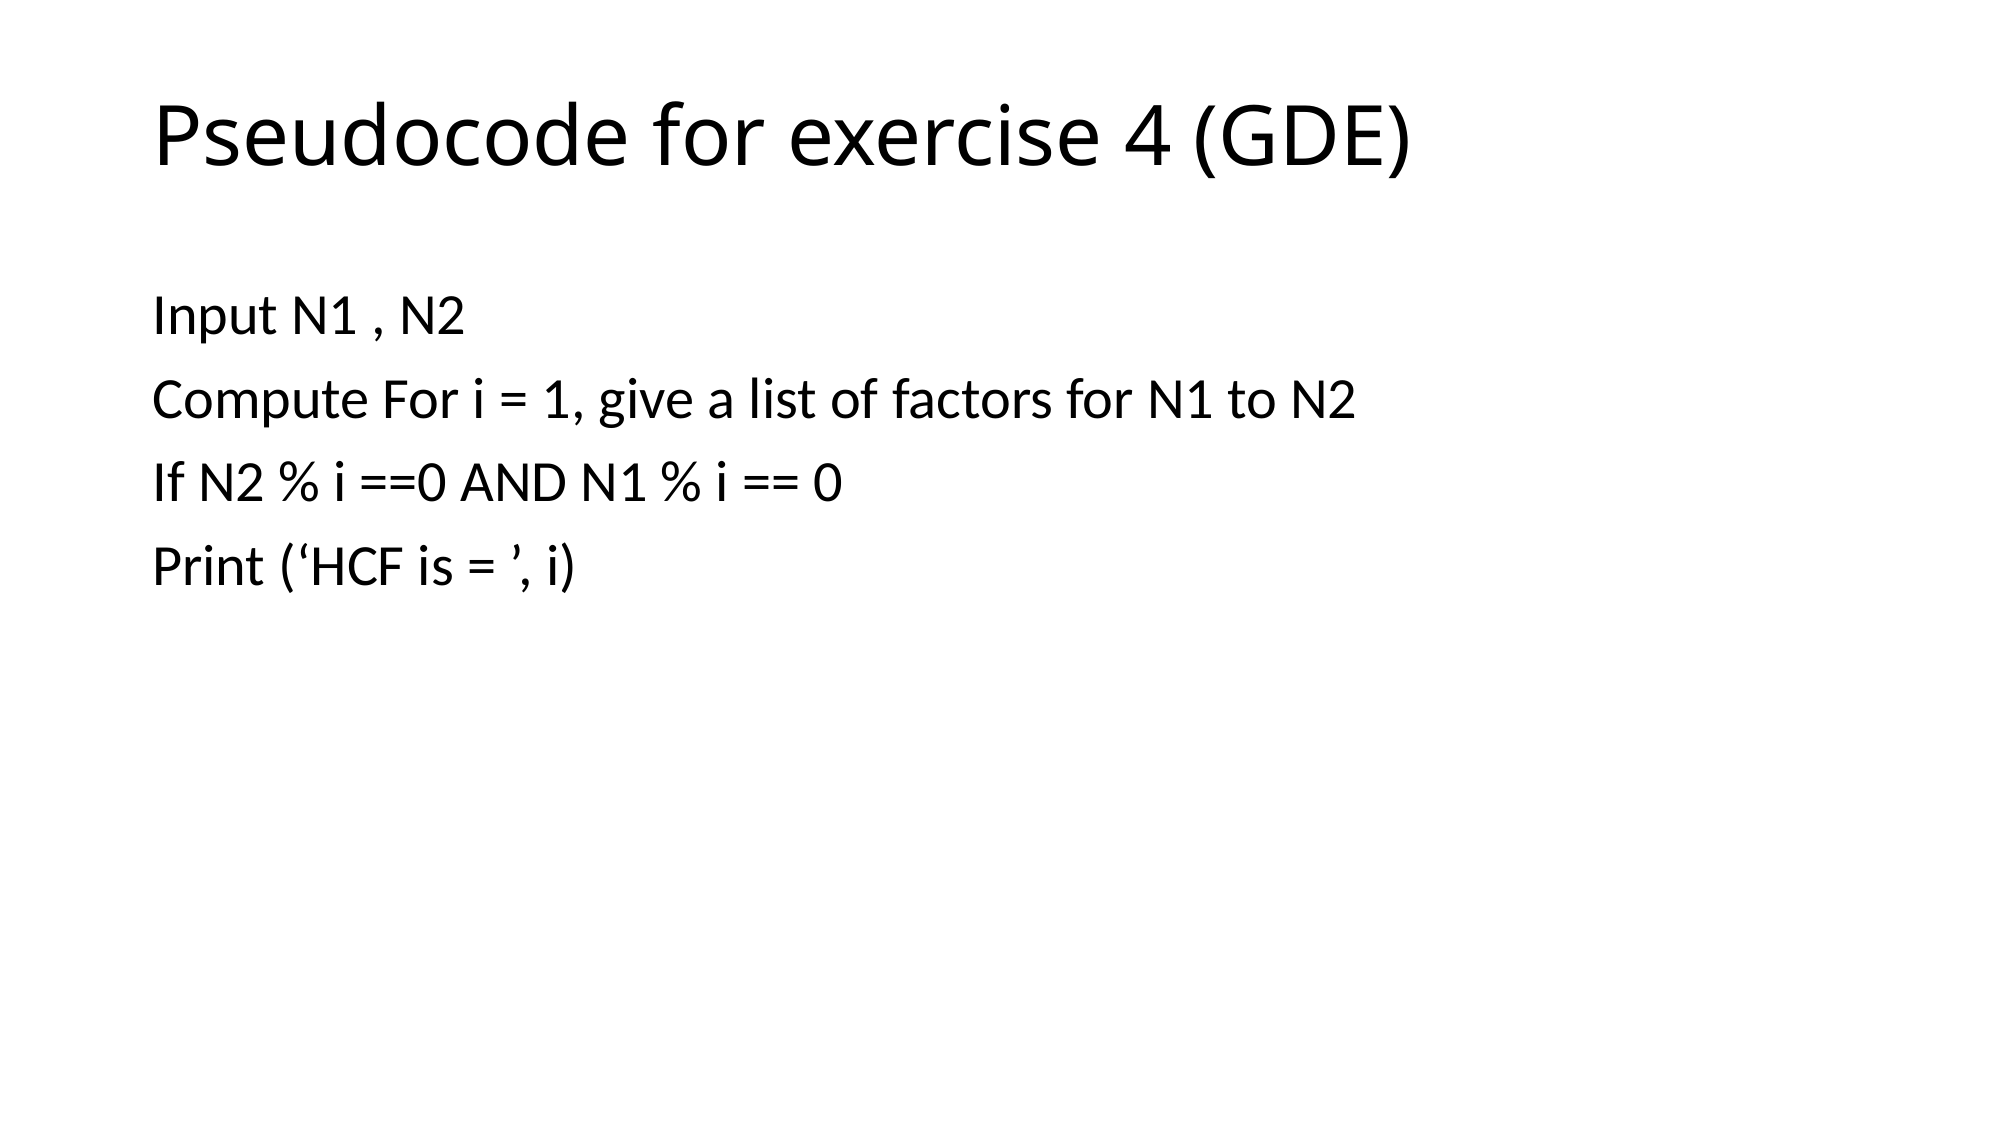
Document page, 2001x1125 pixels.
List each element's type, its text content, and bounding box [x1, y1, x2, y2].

title Pseudocode for exercise 4 (GDE) [137, 0, 1863, 276]
list Input N1 , N2 Compute For i = 1, give a list of factors for N1 to N2 If N2 % i ==0 AND N1 % i == 0 Print (‘HCF is = ’, i) [137, 276, 1863, 1014]
